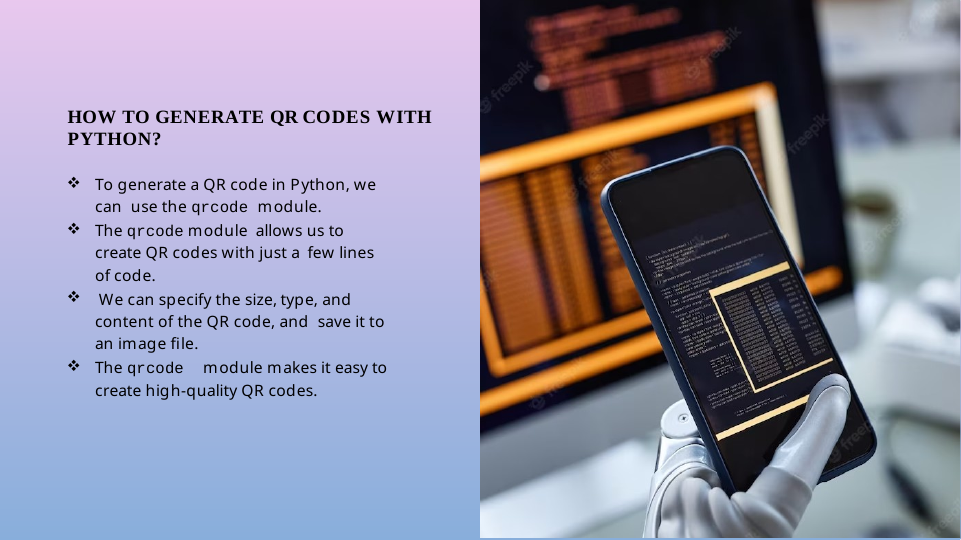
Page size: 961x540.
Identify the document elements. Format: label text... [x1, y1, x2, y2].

text_box To generate a QR code in Python, we can use the qrcode module. The qrcode module allows us to create QR codes with just a few lines of code. We can specify the size, type, and content of the QR code, and save it to an image ﬁle. The qrcode module makes it easy to create high-quality QR codes. [64, 169, 392, 400]
title How to Generate QR Codes with Python? [67, 79, 474, 172]
picture [480, 0, 961, 539]
